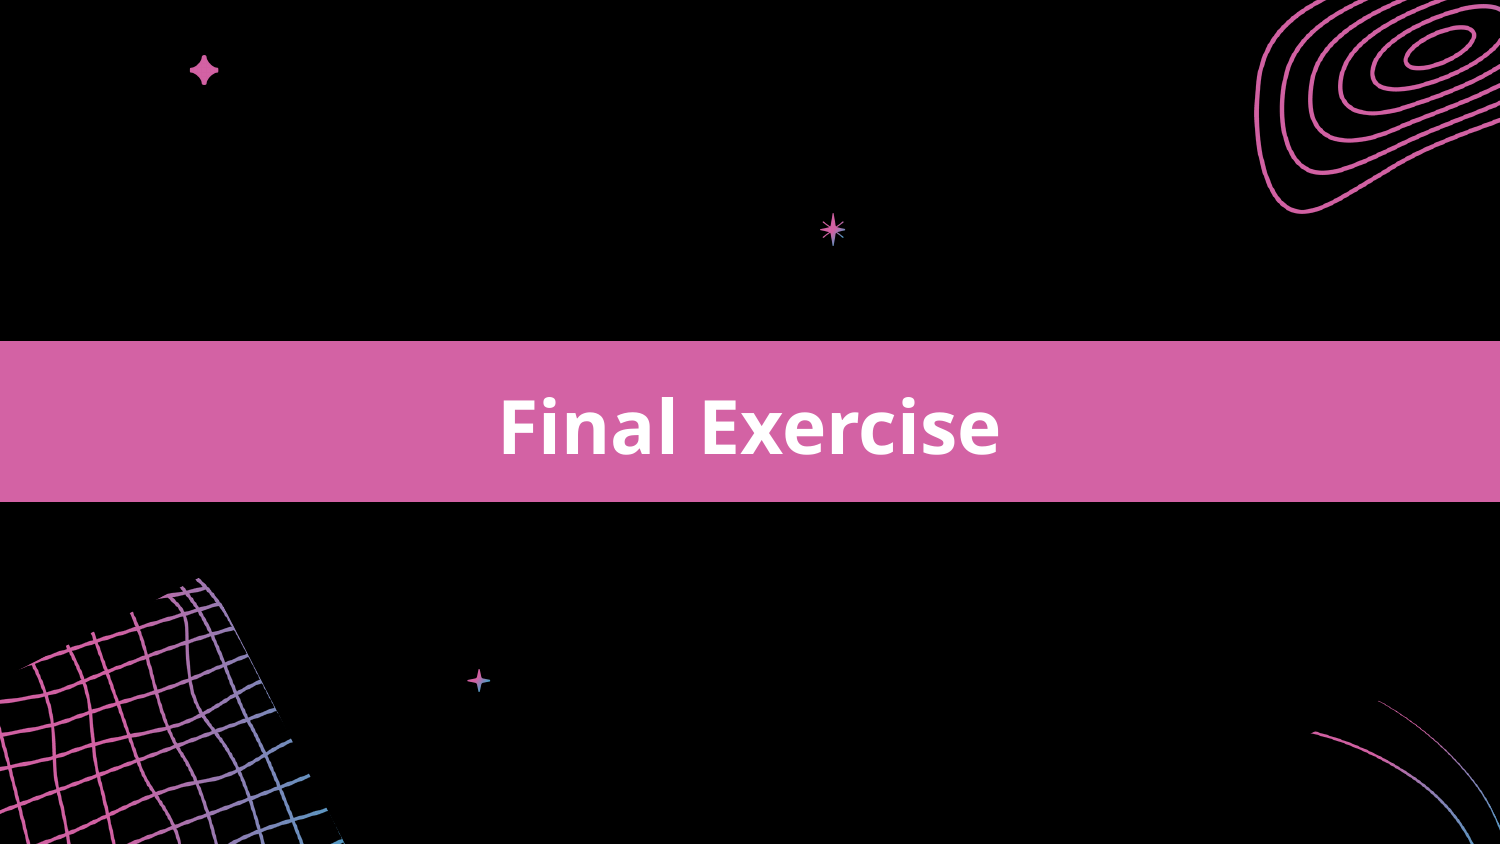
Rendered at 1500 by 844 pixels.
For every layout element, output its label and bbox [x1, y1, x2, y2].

text_box [189, 55, 219, 85]
text_box [0, 573, 345, 844]
text_box [0, 332, 1500, 503]
text_box [1254, 0, 1500, 214]
text_box [820, 213, 846, 246]
text_box [1246, 676, 1500, 844]
text_box [467, 669, 491, 692]
